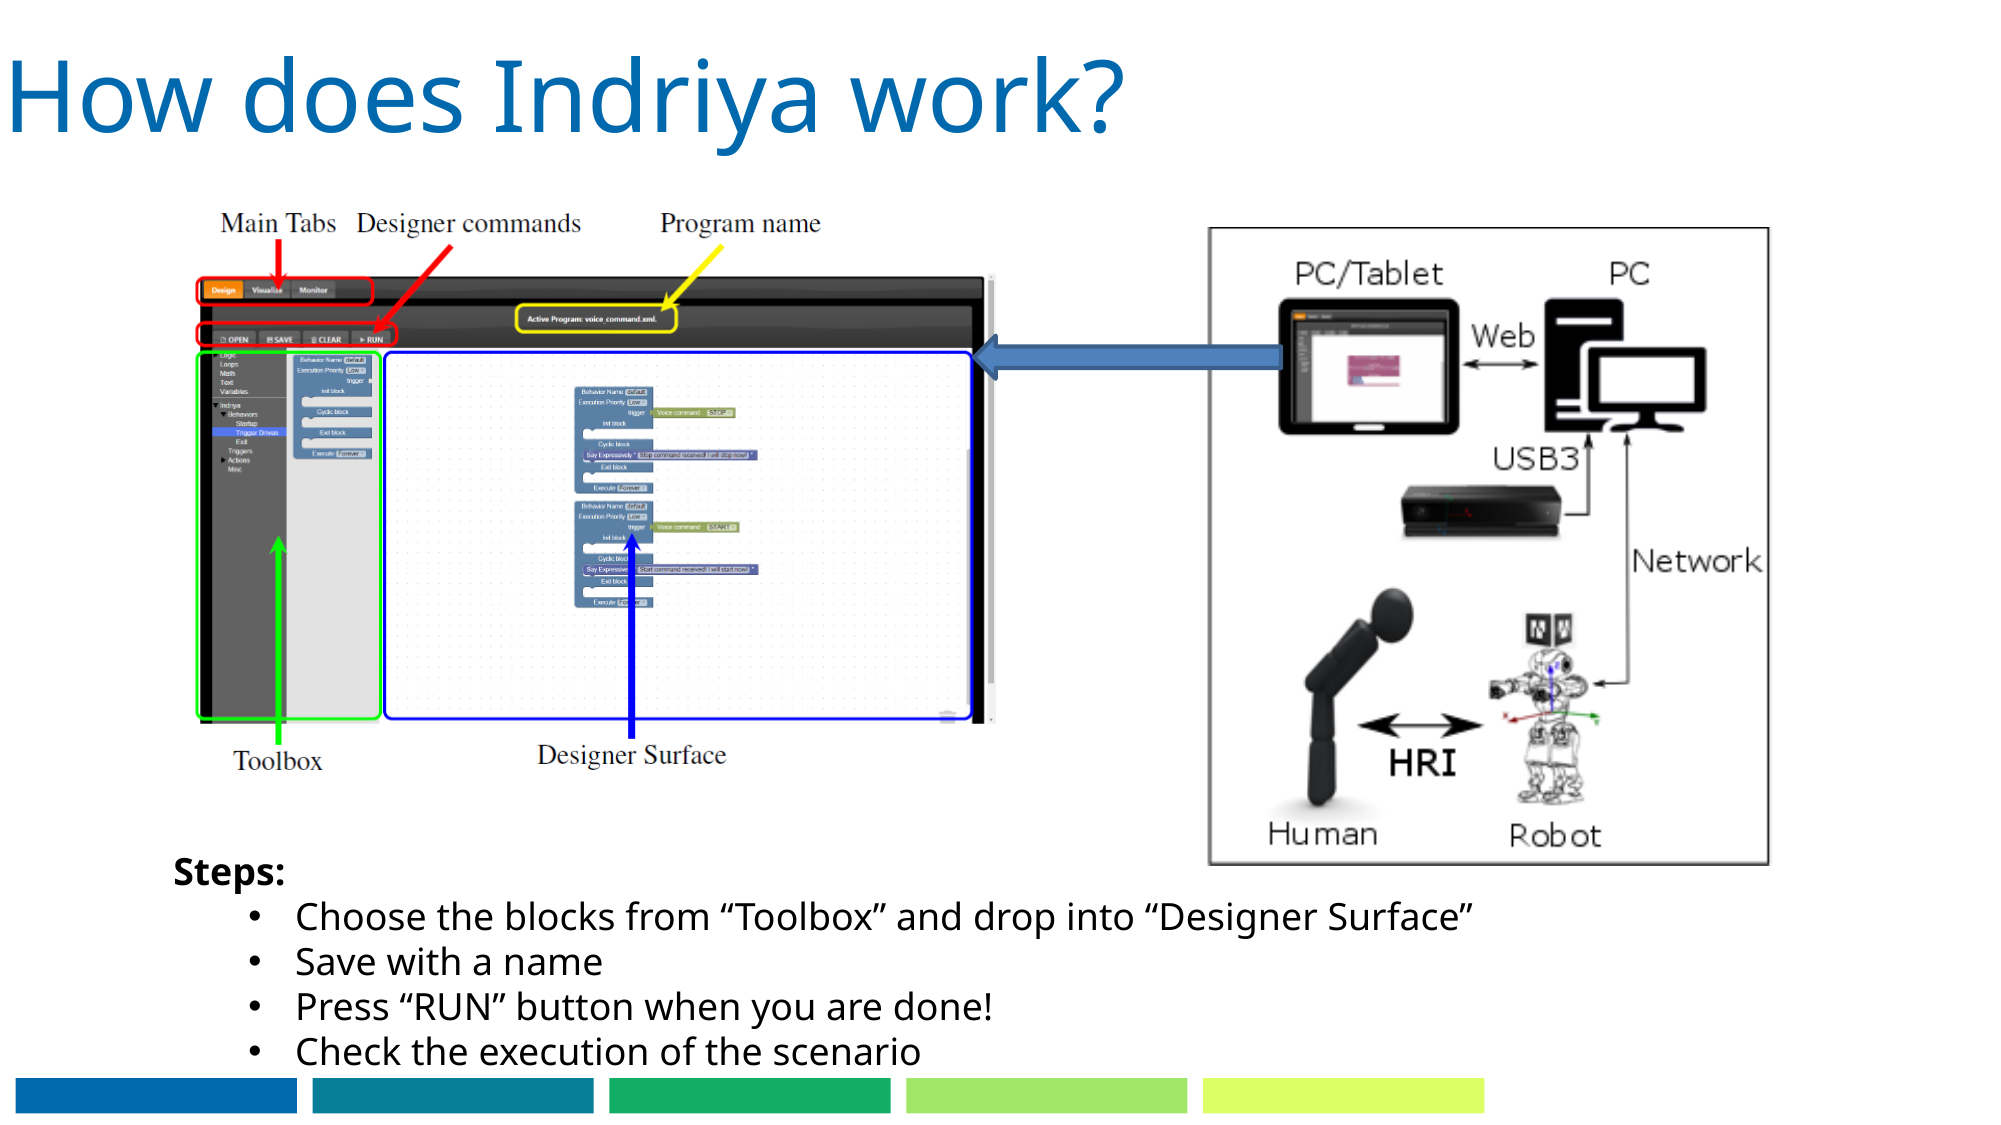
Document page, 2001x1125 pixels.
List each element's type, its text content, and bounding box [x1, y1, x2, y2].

picture [171, 195, 1023, 777]
title How does Indriya work? [0, 0, 2000, 187]
text_box [1026, 344, 1197, 371]
text_box Steps: Choose the blocks from “Toolbox” and drop into “Designer Surface” Save with a name Press “RUN” button when you are done! Check the execution of the scenario [158, 841, 1490, 1125]
picture [1202, 227, 1772, 866]
